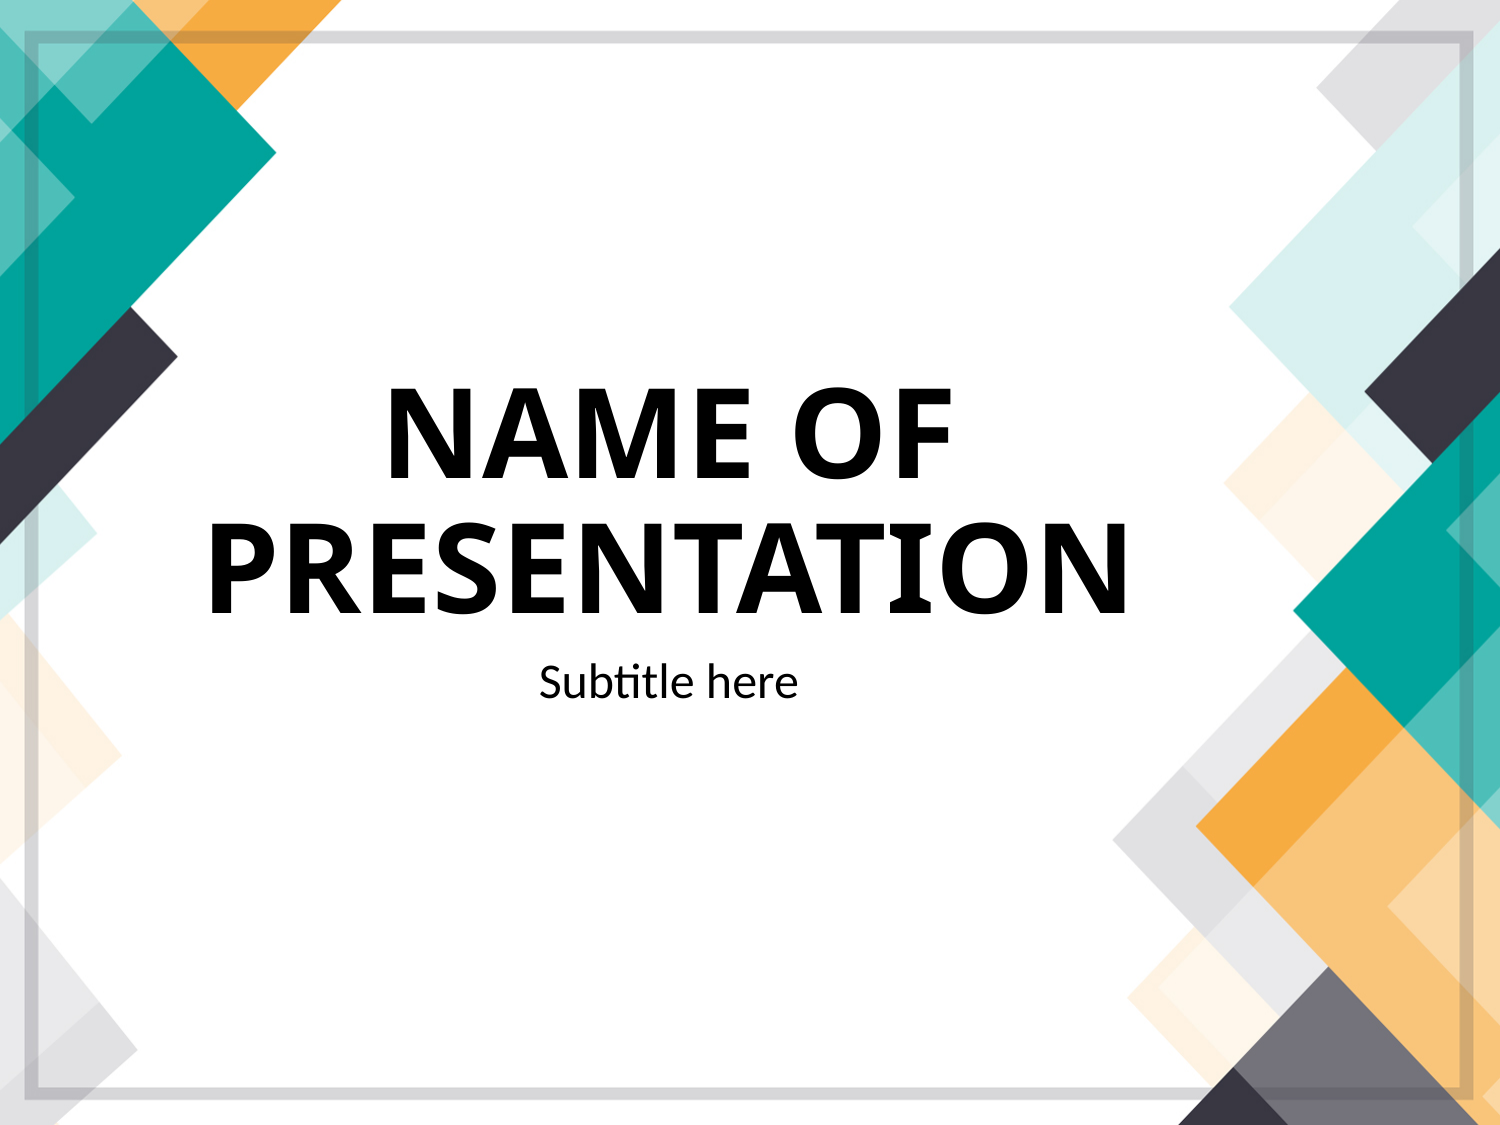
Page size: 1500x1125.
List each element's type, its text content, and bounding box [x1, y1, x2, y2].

subtitle Subtitle here [106, 647, 1232, 920]
picture [0, 0, 1500, 1125]
title NAME OF PRESENTATION [182, 256, 1156, 647]
